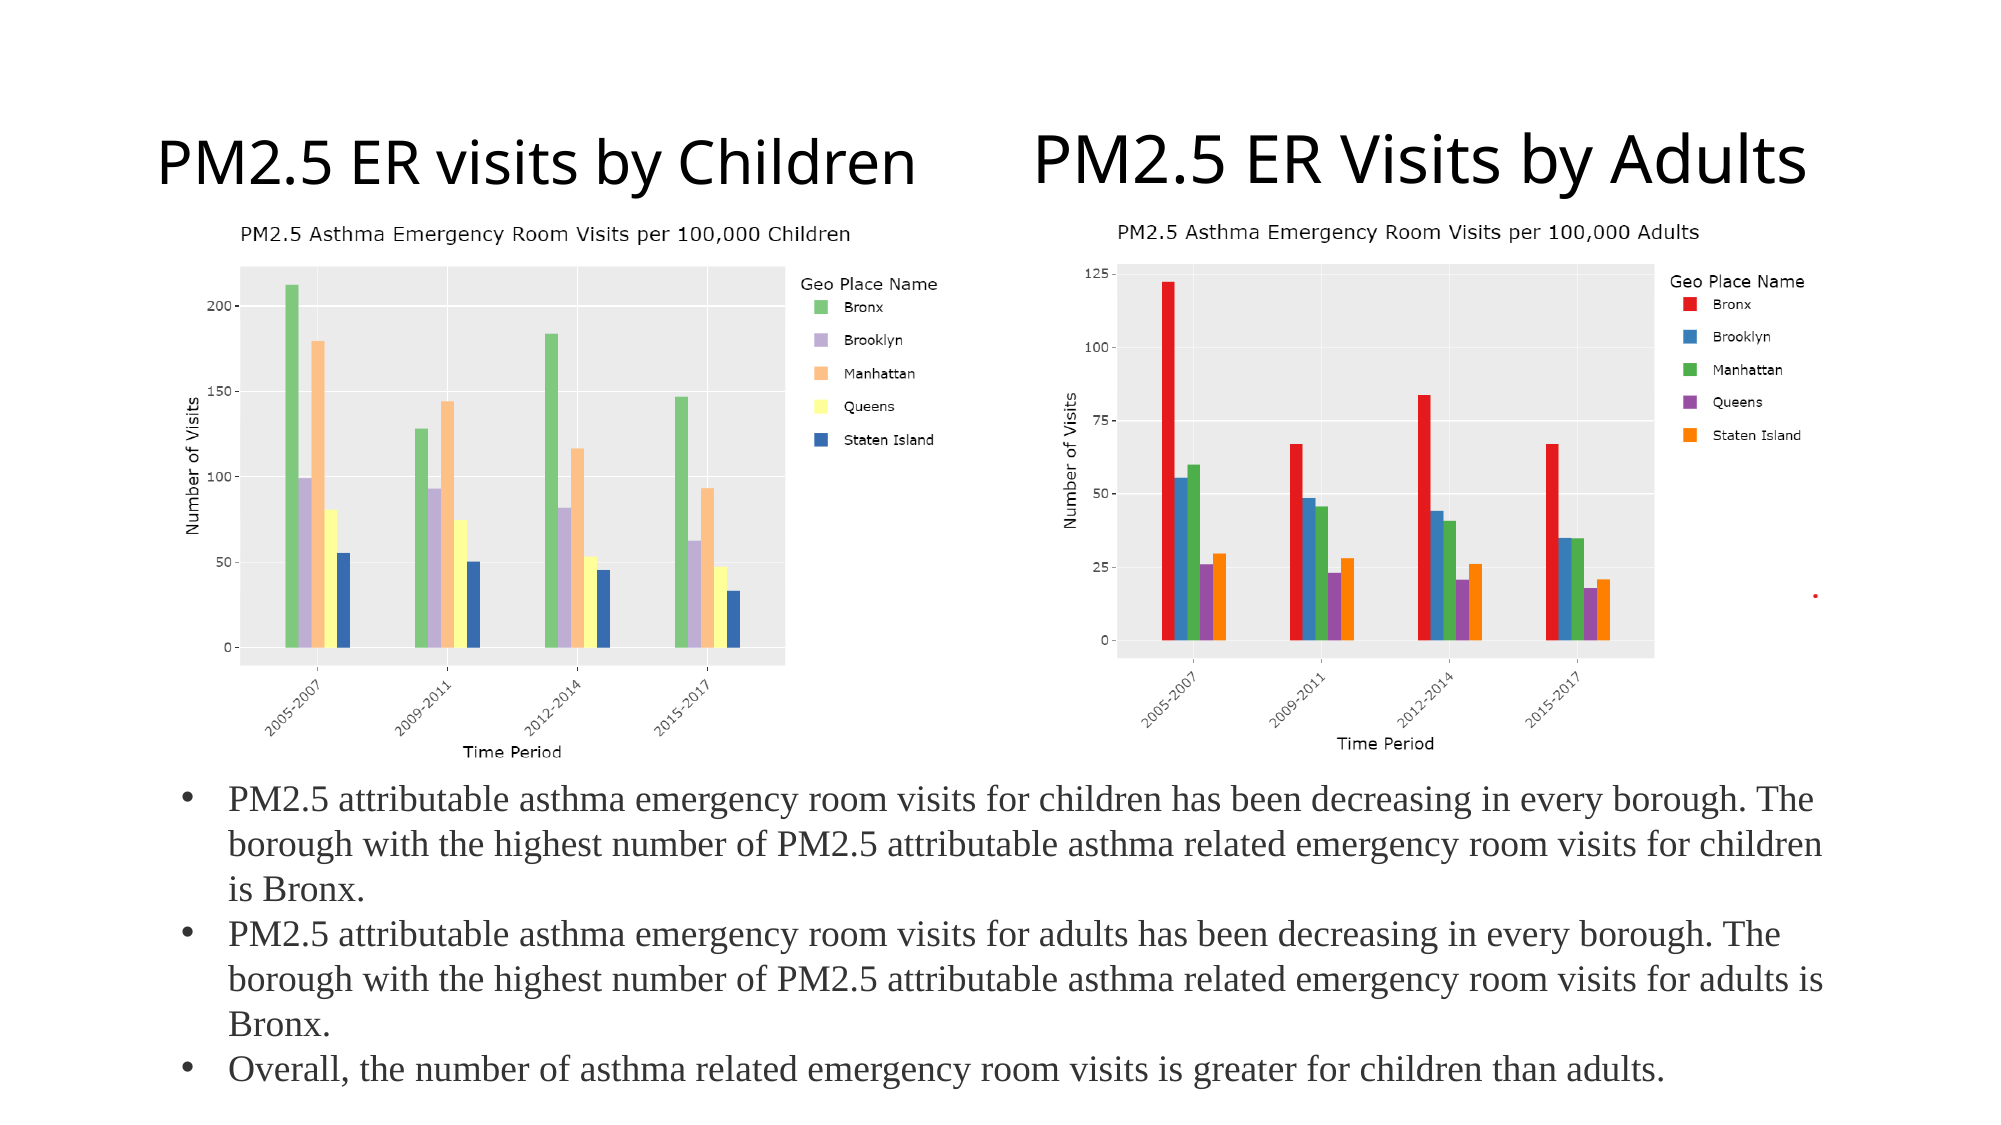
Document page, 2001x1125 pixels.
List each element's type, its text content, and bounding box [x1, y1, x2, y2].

text_box PM2.5 attributable asthma emergency room visits for children has been decreasing in every borough. The borough with the highest number of PM2.5 attributable asthma related emergency room visits for children is Bronx. PM2.5 attributable asthma emergency room visits for adults has been decreasing in every borough. The borough with the highest number of PM2.5 attributable asthma related emergency room visits for adults is Bronx. Overall, the number of asthma related emergency room visits is greater for children than adults. [166, 767, 1868, 1125]
picture [1050, 214, 1818, 759]
picture [166, 214, 950, 758]
list PM2.5 ER visits by Children [141, 70, 988, 206]
list PM2.5 ER Visits by Adults [1017, 70, 1868, 206]
